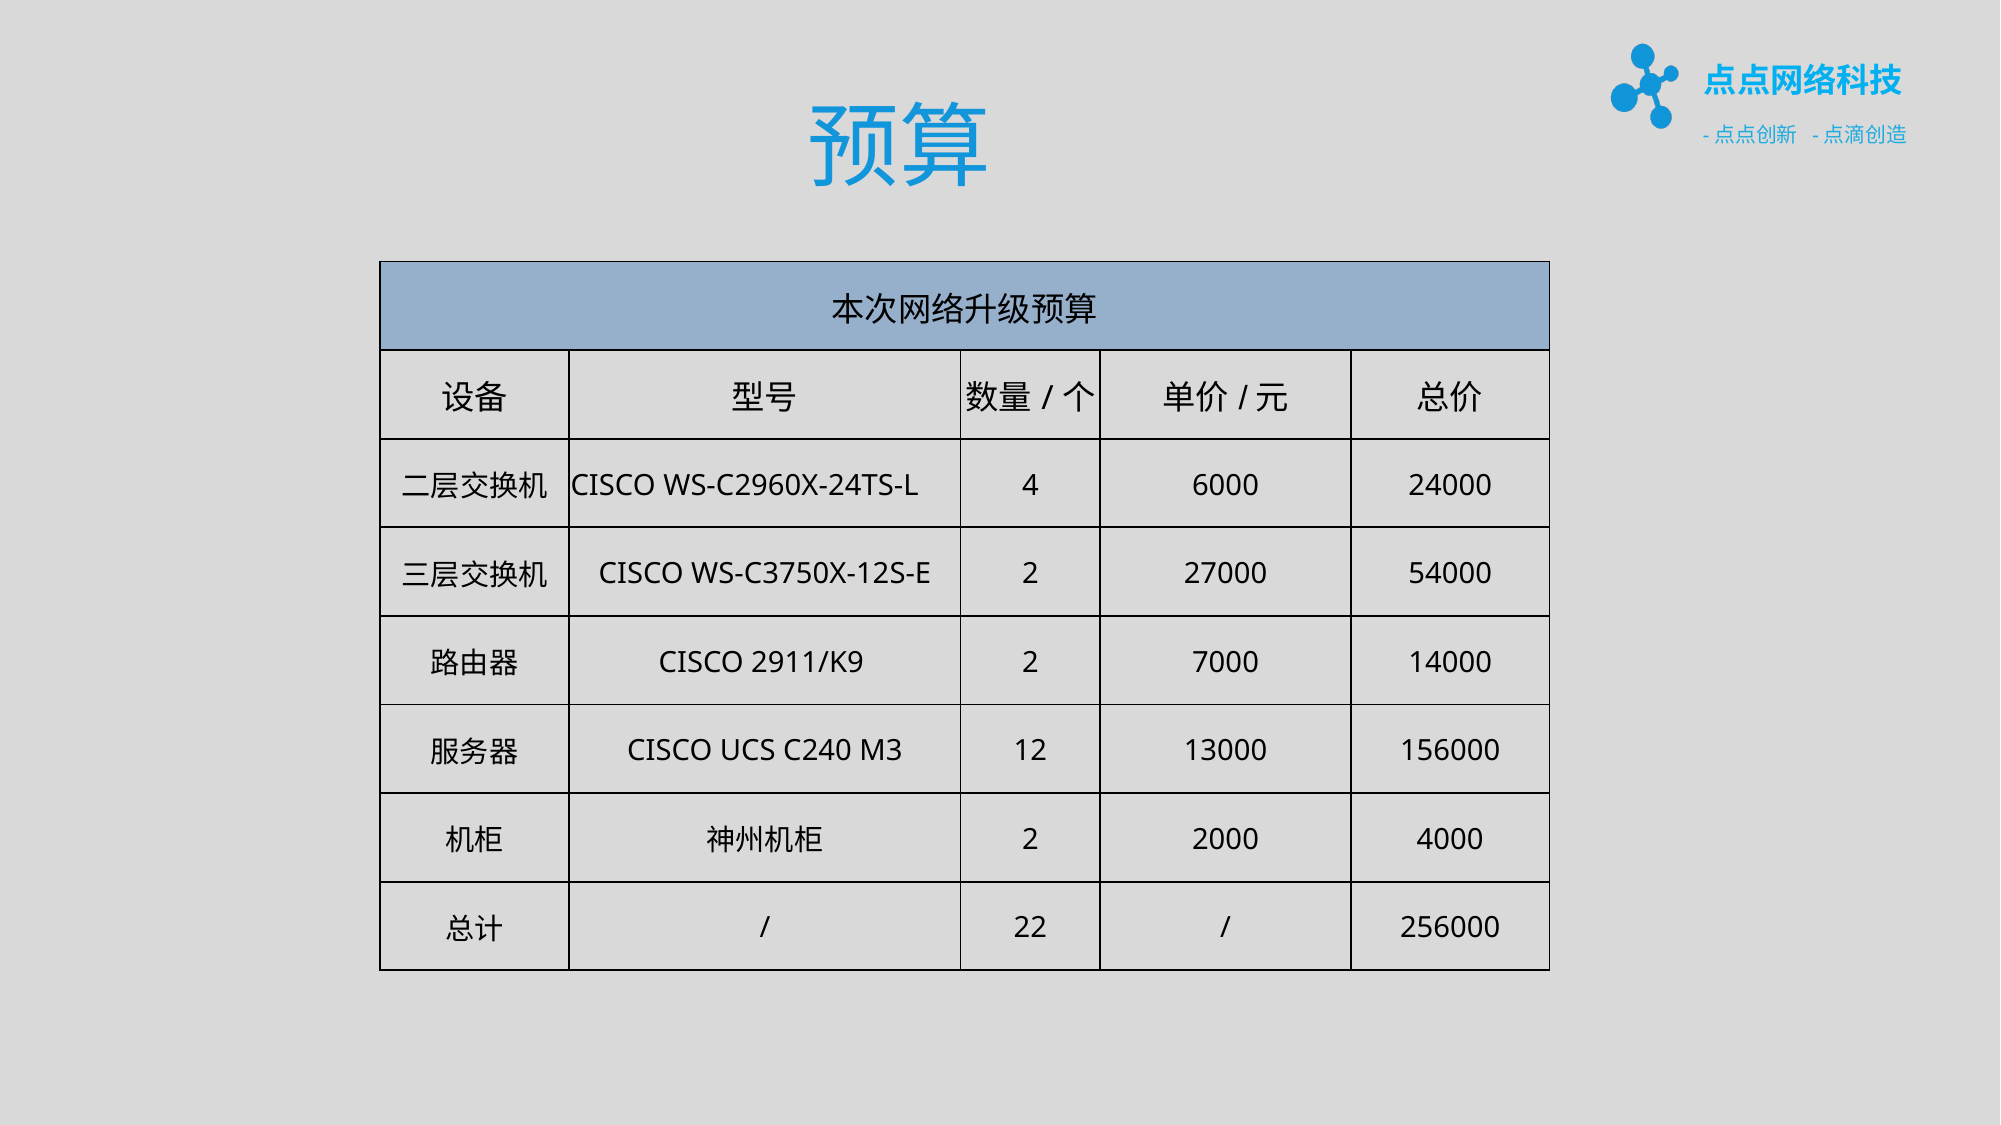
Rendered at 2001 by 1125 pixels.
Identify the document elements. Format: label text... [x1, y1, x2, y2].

table_cell CISCO UCS C240 M3 [570, 705, 960, 792]
table_cell 2 [961, 794, 1099, 881]
text_box 预算 [792, 80, 1006, 206]
table_cell 设备 [381, 351, 568, 438]
table_cell 三层交换机 [381, 528, 568, 615]
table_cell 54000 [1352, 528, 1549, 615]
table_cell 数量/个 [961, 351, 1099, 438]
table_cell 256000 [1352, 883, 1549, 969]
table_cell 7000 [1101, 617, 1350, 704]
table_cell 2000 [1101, 794, 1350, 881]
table_cell 12 [961, 705, 1099, 792]
table_cell 二层交换机 [381, 440, 568, 526]
picture [1603, 43, 1658, 129]
table_cell 总价 [1352, 351, 1549, 438]
table_cell 单价/元 [1101, 351, 1350, 438]
table_cell 13000 [1101, 705, 1350, 792]
table_cell 型号 [570, 351, 960, 438]
table_cell 24000 [1352, 440, 1549, 526]
picture [1646, 43, 1686, 129]
table_cell / [1101, 883, 1350, 969]
table_cell 2 [961, 617, 1099, 704]
table_cell 14000 [1352, 617, 1549, 704]
table_header 本次网络升级预算 [381, 262, 1549, 349]
table_cell 22 [961, 883, 1099, 969]
table_cell CISCO WS-C2960X-24TS-L [570, 440, 960, 526]
table_cell 4 [961, 440, 1099, 526]
table_cell CISCO WS-C3750X-12S-E [570, 528, 960, 615]
table_cell 总计 [381, 883, 568, 969]
table_cell 2 [961, 528, 1099, 615]
table_cell 27000 [1101, 528, 1350, 615]
table_cell 神州机柜 [570, 794, 960, 881]
table_cell 4000 [1352, 794, 1549, 881]
table_cell / [570, 883, 960, 969]
table_cell 路由器 [381, 617, 568, 704]
table_cell 156000 [1352, 705, 1549, 792]
table_cell 服务器 [381, 705, 568, 792]
table_cell CISCO 2911/K9 [570, 617, 960, 704]
table_cell 机柜 [381, 794, 568, 881]
table_cell 6000 [1101, 440, 1350, 526]
